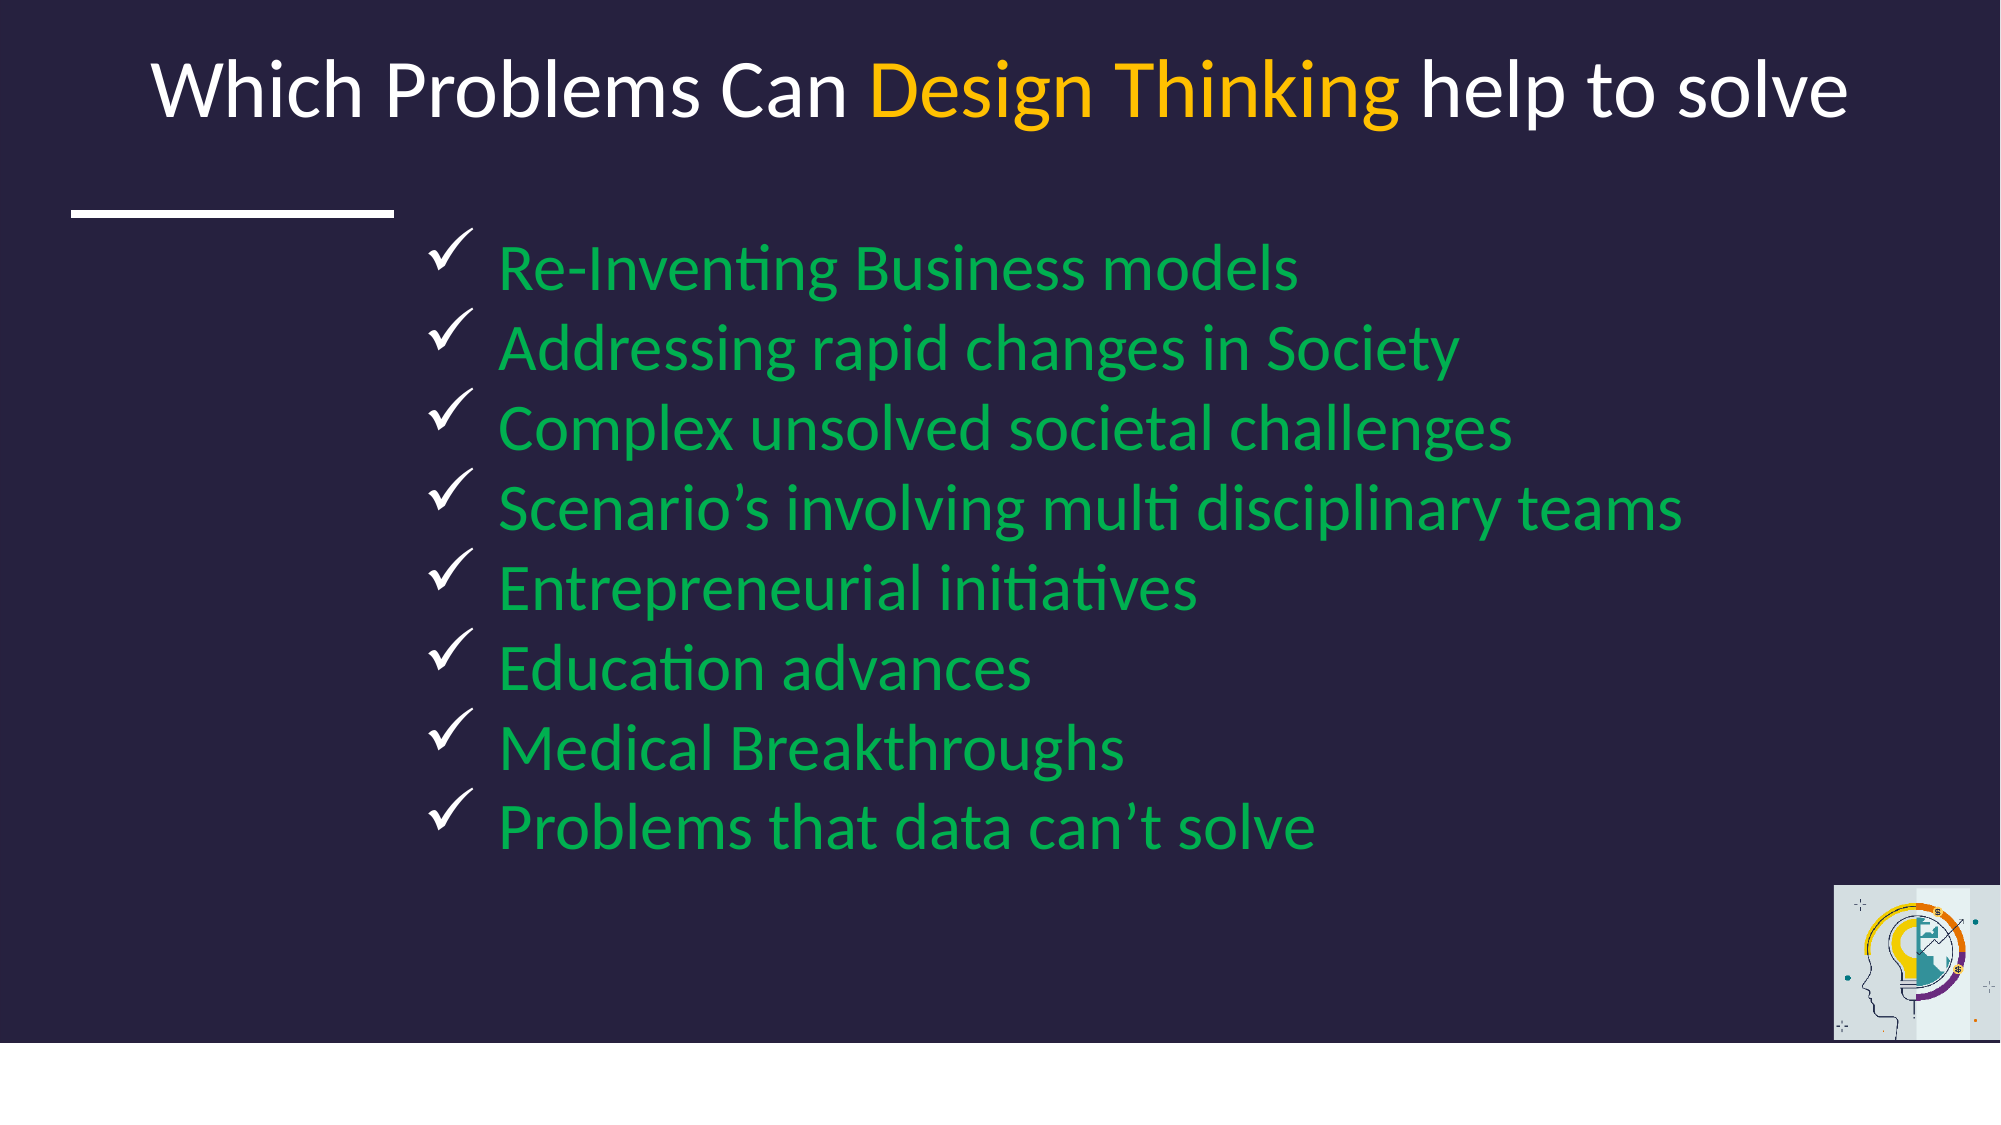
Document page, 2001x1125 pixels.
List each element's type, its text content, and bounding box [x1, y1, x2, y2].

picture [1833, 884, 2000, 1040]
text_box Which Problems Can Design Thinking help to solve [0, 27, 2000, 142]
text_box Re-Inventing Business models Addressing rapid changes in Society Complex unsolved societal challenges Scenario’s involving multi disciplinary teams Entrepreneurial initiatives Education advances Medical Breakthroughs Problems that data can’t solve [409, 216, 1970, 871]
